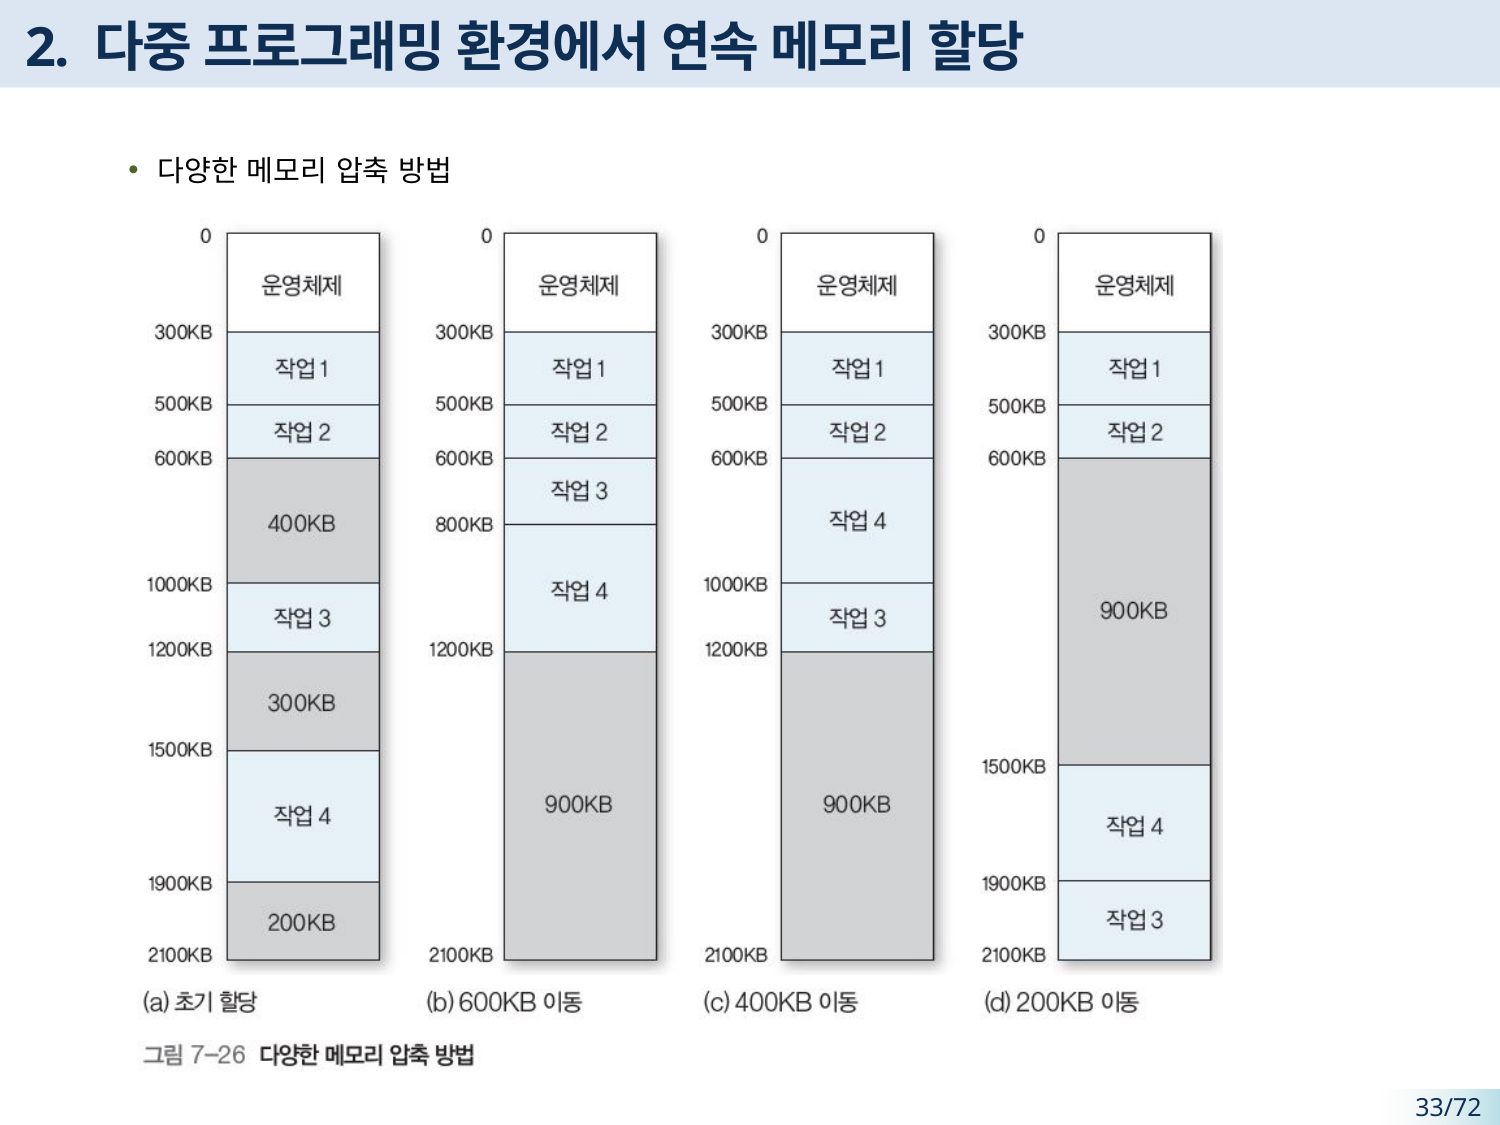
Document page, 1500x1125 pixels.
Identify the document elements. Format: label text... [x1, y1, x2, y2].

picture [136, 207, 1223, 1074]
title 2. 다중 프로그래밍 환경에서 연속 메모리 할당 [10, 5, 1288, 84]
list 다양한 메모리 압축 방법 [10, 126, 1481, 1057]
